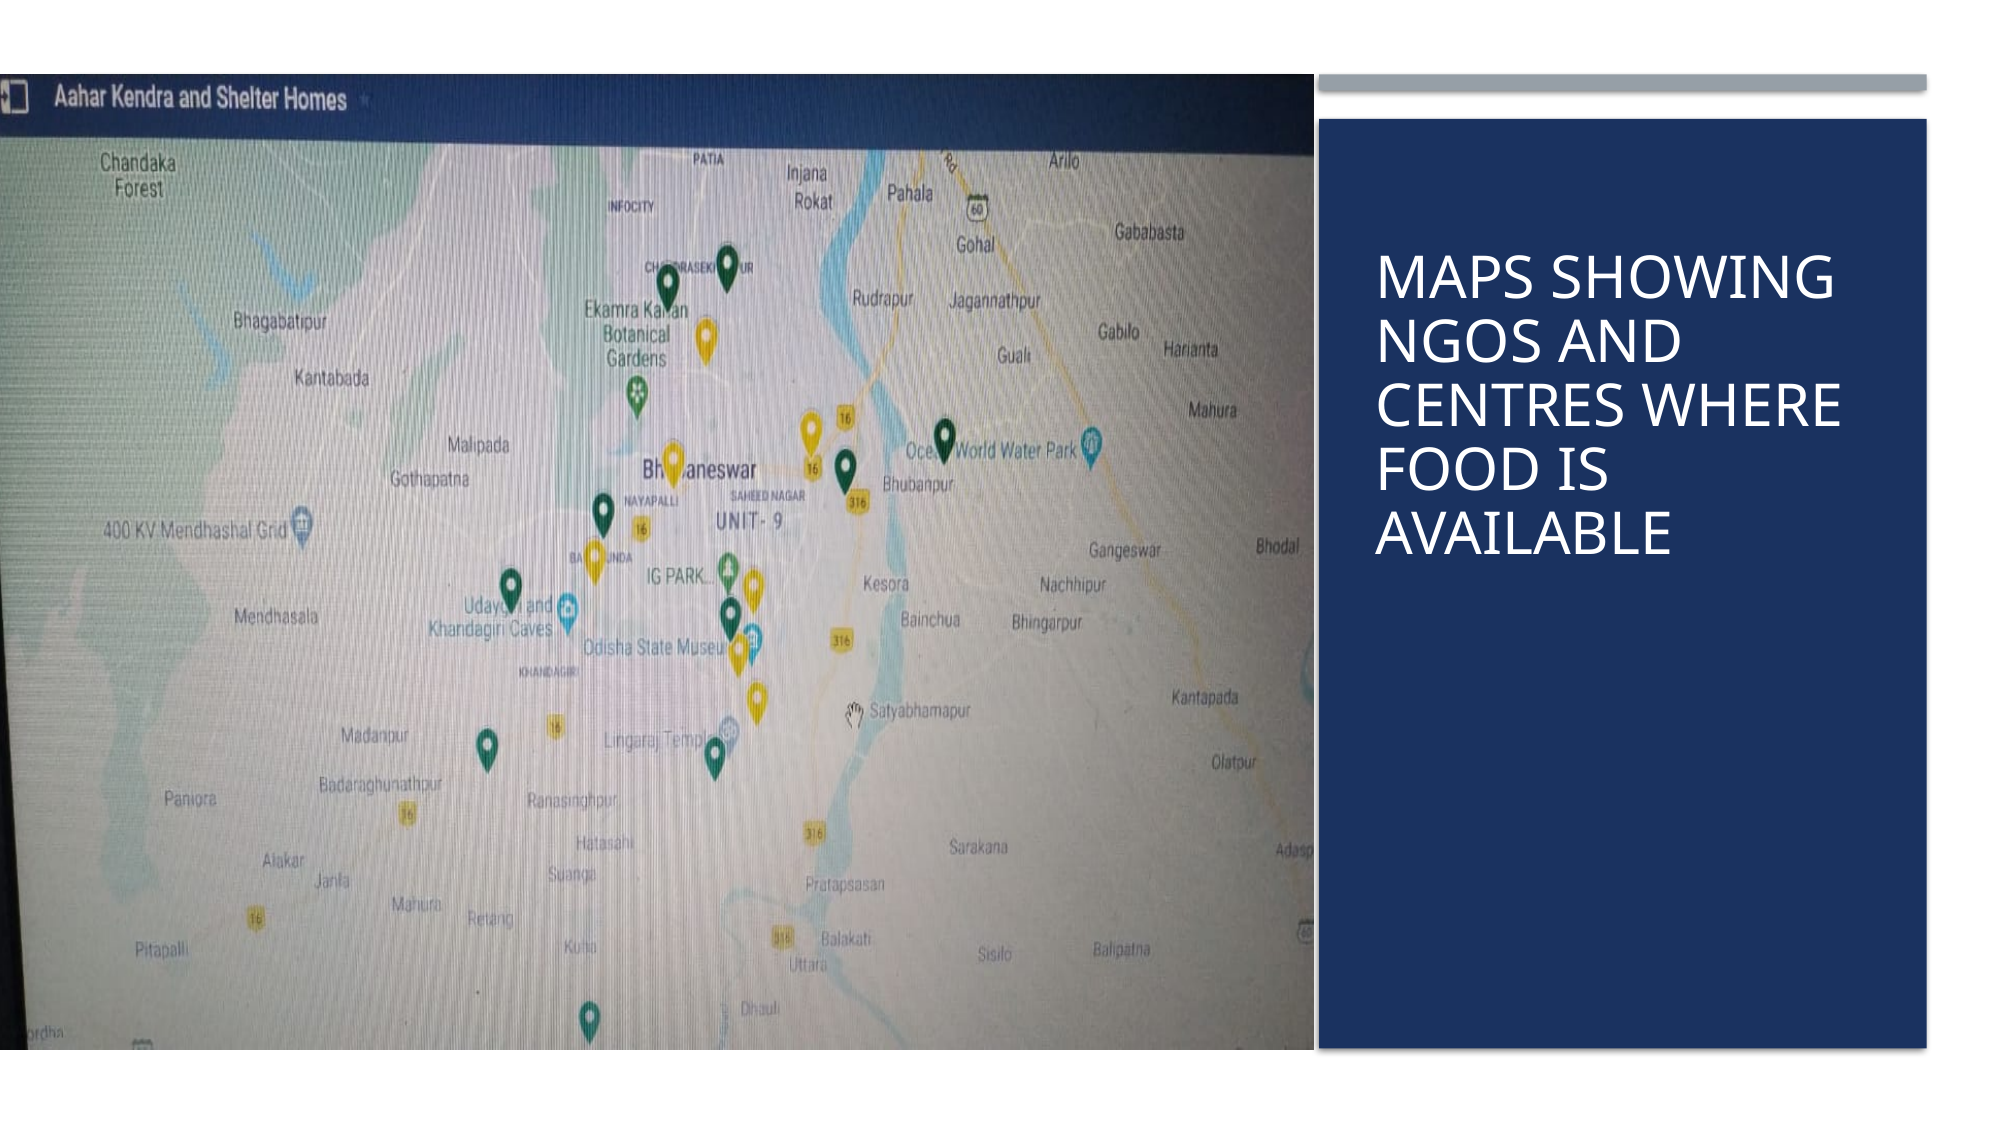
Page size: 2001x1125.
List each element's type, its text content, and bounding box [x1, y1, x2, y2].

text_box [1314, 73, 1928, 92]
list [0, 73, 1314, 1051]
text_box [1319, 118, 1928, 1049]
title Maps showing ngos and centres where food is available [1360, 232, 1867, 575]
text_box [0, 0, 2000, 1125]
